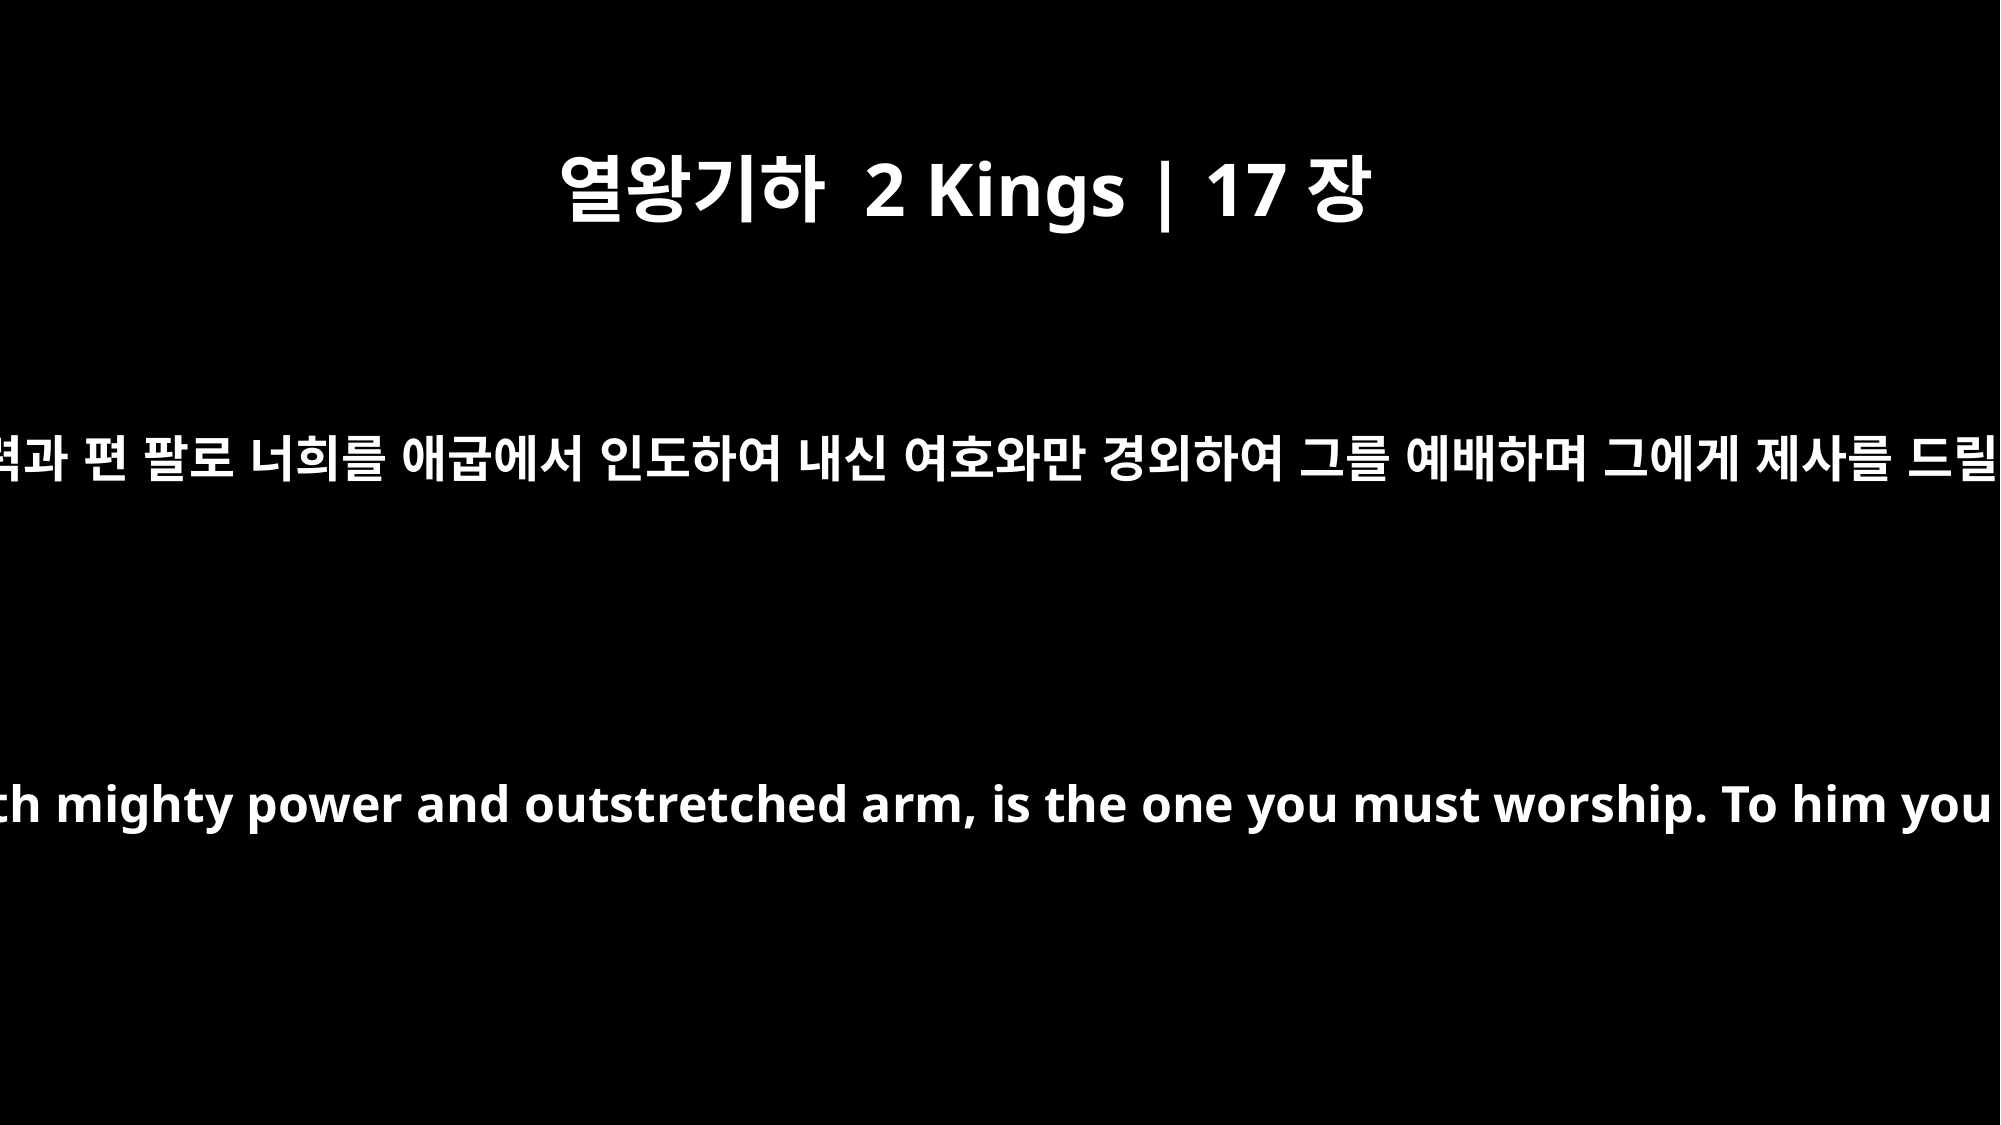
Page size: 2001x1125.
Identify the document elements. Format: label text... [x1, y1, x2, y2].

text_box 열왕기하 2 Kings | 17장 [543, 136, 1389, 239]
text_box 36 오직 큰 능력과 편 팔로 너희를 애굽에서 인도하여 내신 여호와만 경외하여 그를 예배하며 그에게 제사를 드릴 것이며 [0, 359, 2000, 495]
text_box But the LORD, who brought you up out of Egypt with mighty power and outstretched arm, is the one you must worship. To him you shall bow down and to him offer sacrifices. [0, 764, 2000, 840]
